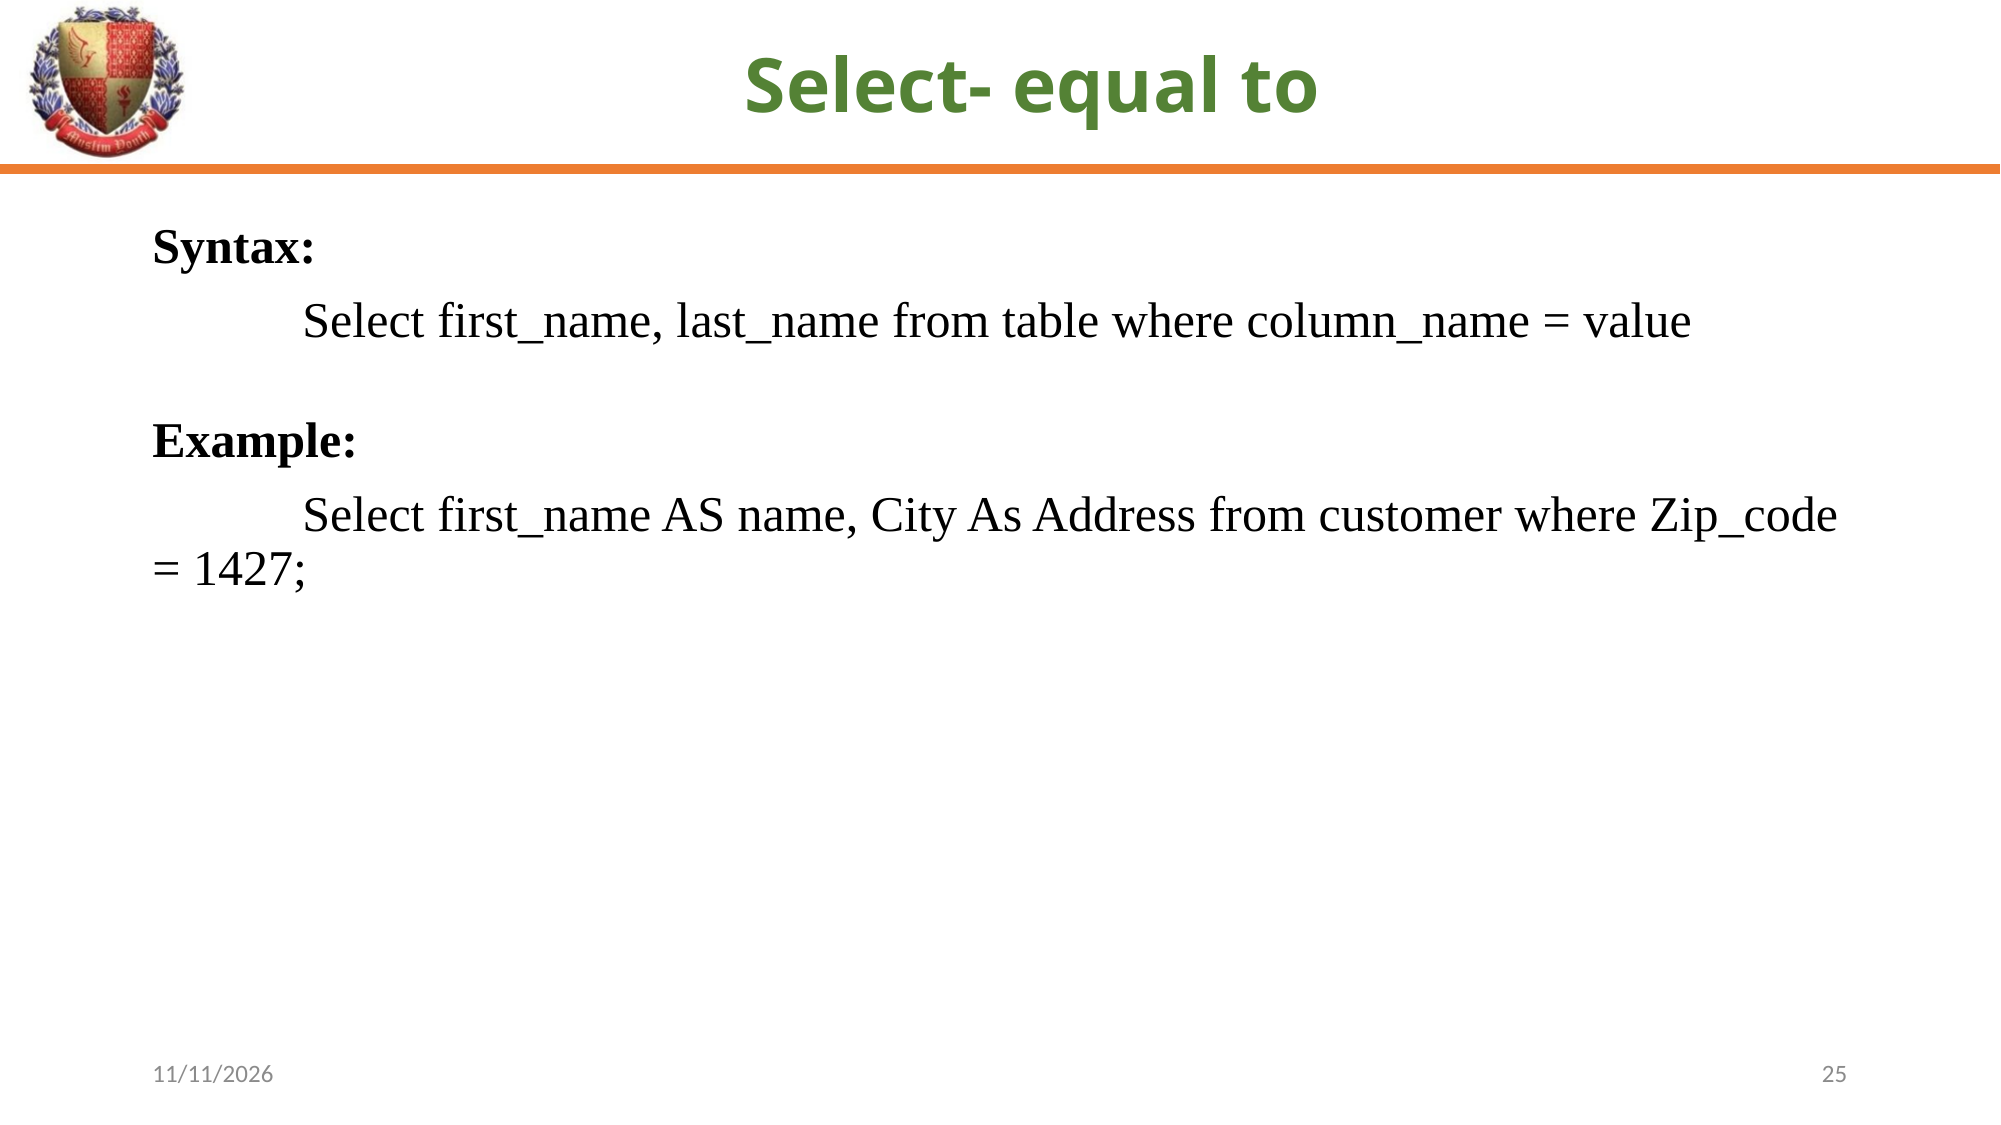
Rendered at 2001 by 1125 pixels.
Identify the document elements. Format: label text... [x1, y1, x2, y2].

title Select- equal to [170, 22, 1896, 155]
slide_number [137, 1042, 588, 1103]
list Syntax: Select first_name, last_name from table where column_name = value Example: Select first_name AS name, City As Address from customer where Zip_code = 1427; [137, 205, 1863, 1020]
slide_number 25 [1412, 1042, 1863, 1103]
picture [19, 0, 192, 164]
